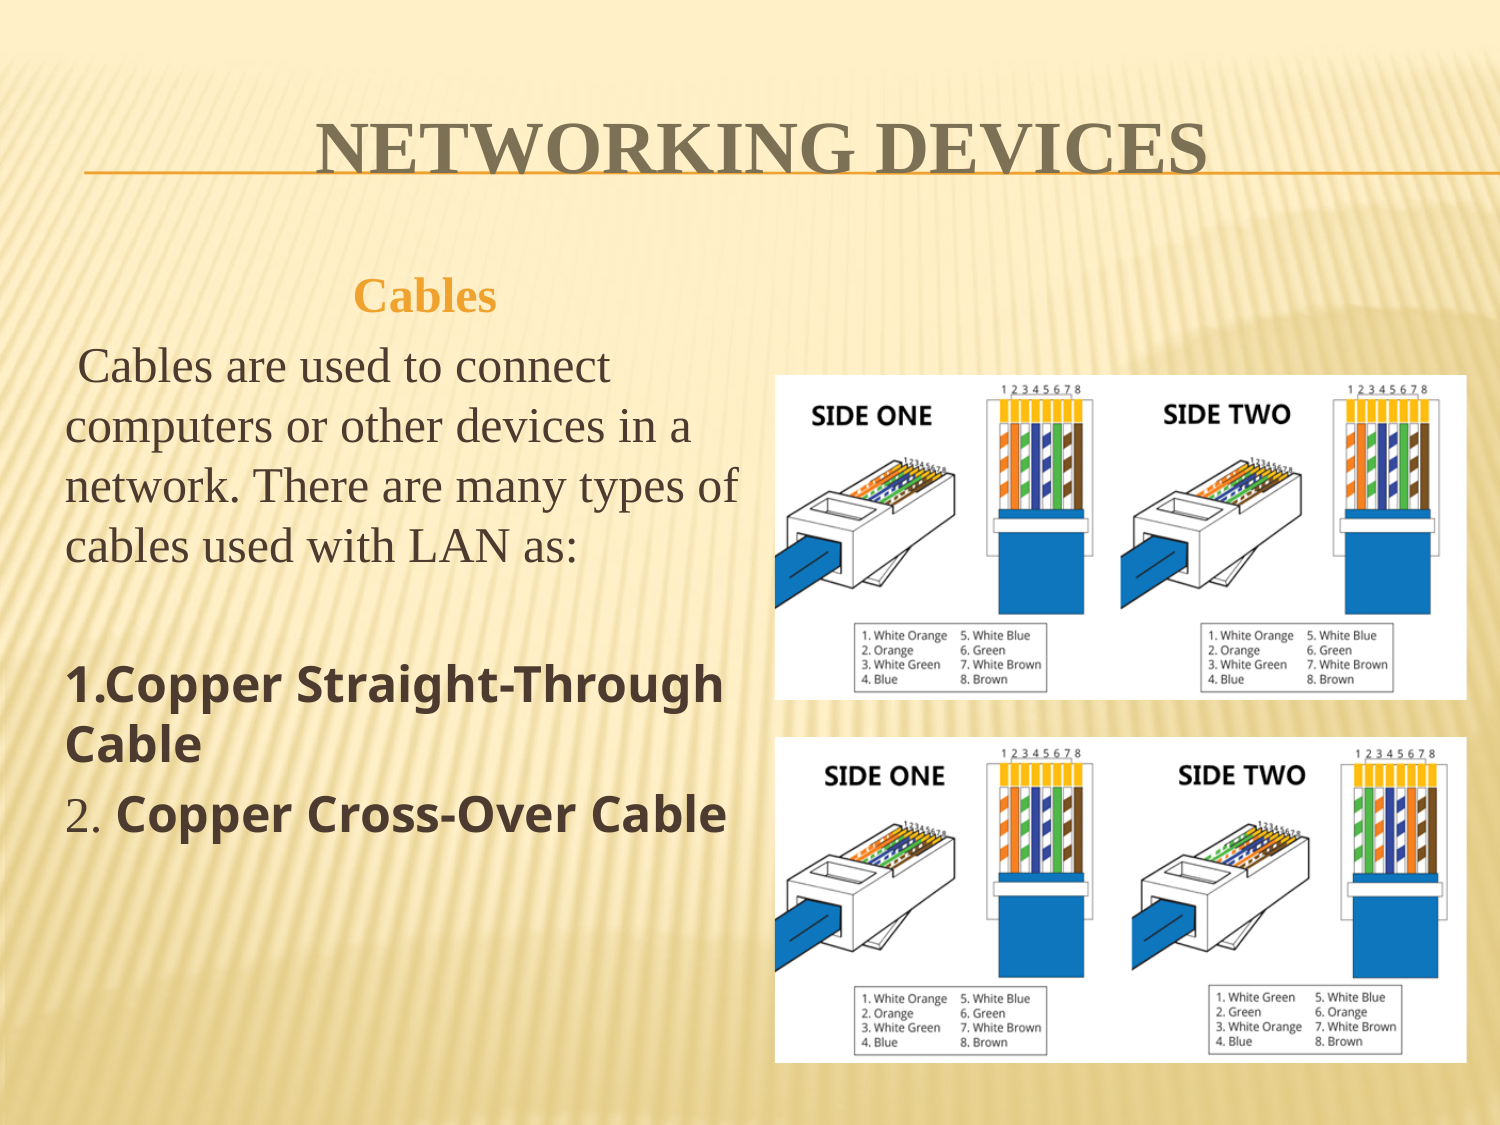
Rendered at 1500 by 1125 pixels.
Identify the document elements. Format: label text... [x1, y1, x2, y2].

picture [774, 374, 1467, 701]
picture [774, 737, 1467, 1063]
list Cables Cables are used to connect computers or other devices in a network. There are many types of cables used with LAN as: 1.Copper Straight-Through Cable 2. Copper Cross-Over Cable [50, 254, 800, 998]
title Networking Devices [50, 75, 1475, 213]
